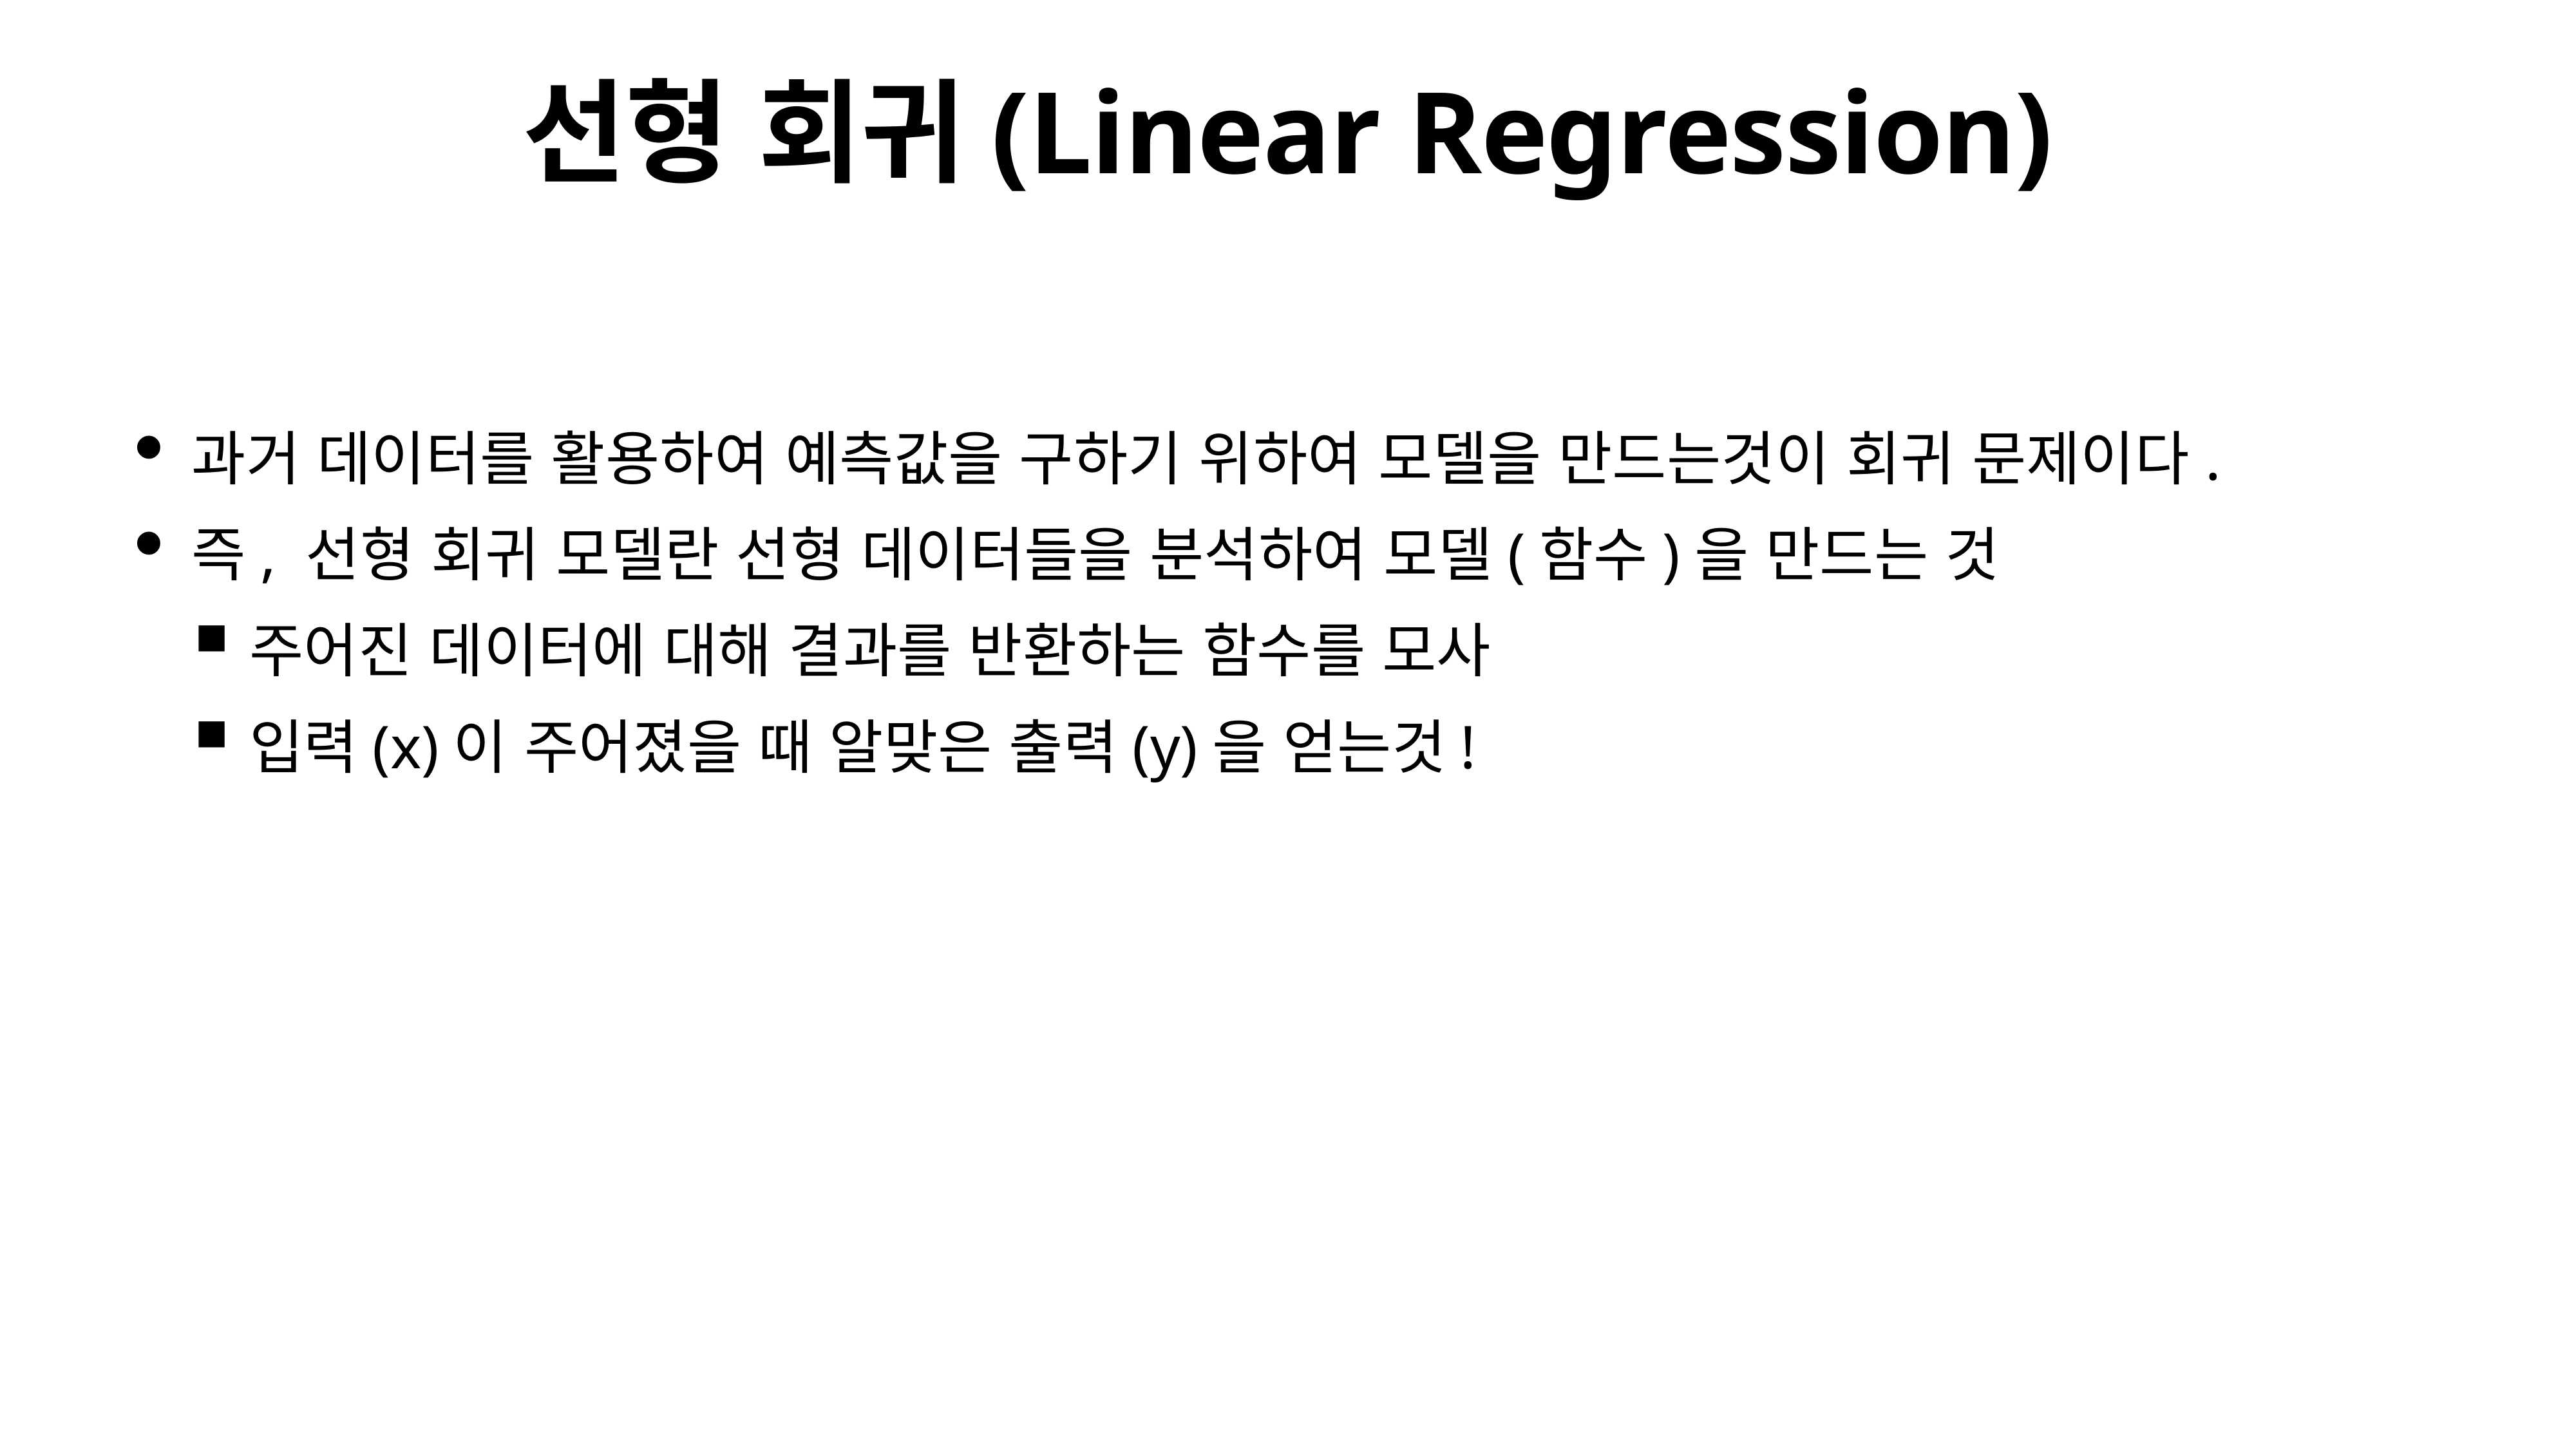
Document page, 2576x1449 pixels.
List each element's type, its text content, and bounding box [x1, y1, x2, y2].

title 선형 회귀(Linear Regression) [128, 81, 2448, 265]
list 과거 데이터를 활용하여 예측값을 구하기 위하여 모델을 만드는것이 회귀 문제이다. 즉, 선형 회귀 모델란 선형 데이터들을 분석하여 모델(함수)을 만드는 것 주어진 데이터에 대해 결과를 반환하는 함수를 모사 입력(x)이 주어졌을 때 알맞은 출력(y)을 얻는것! [128, 423, 2448, 1321]
